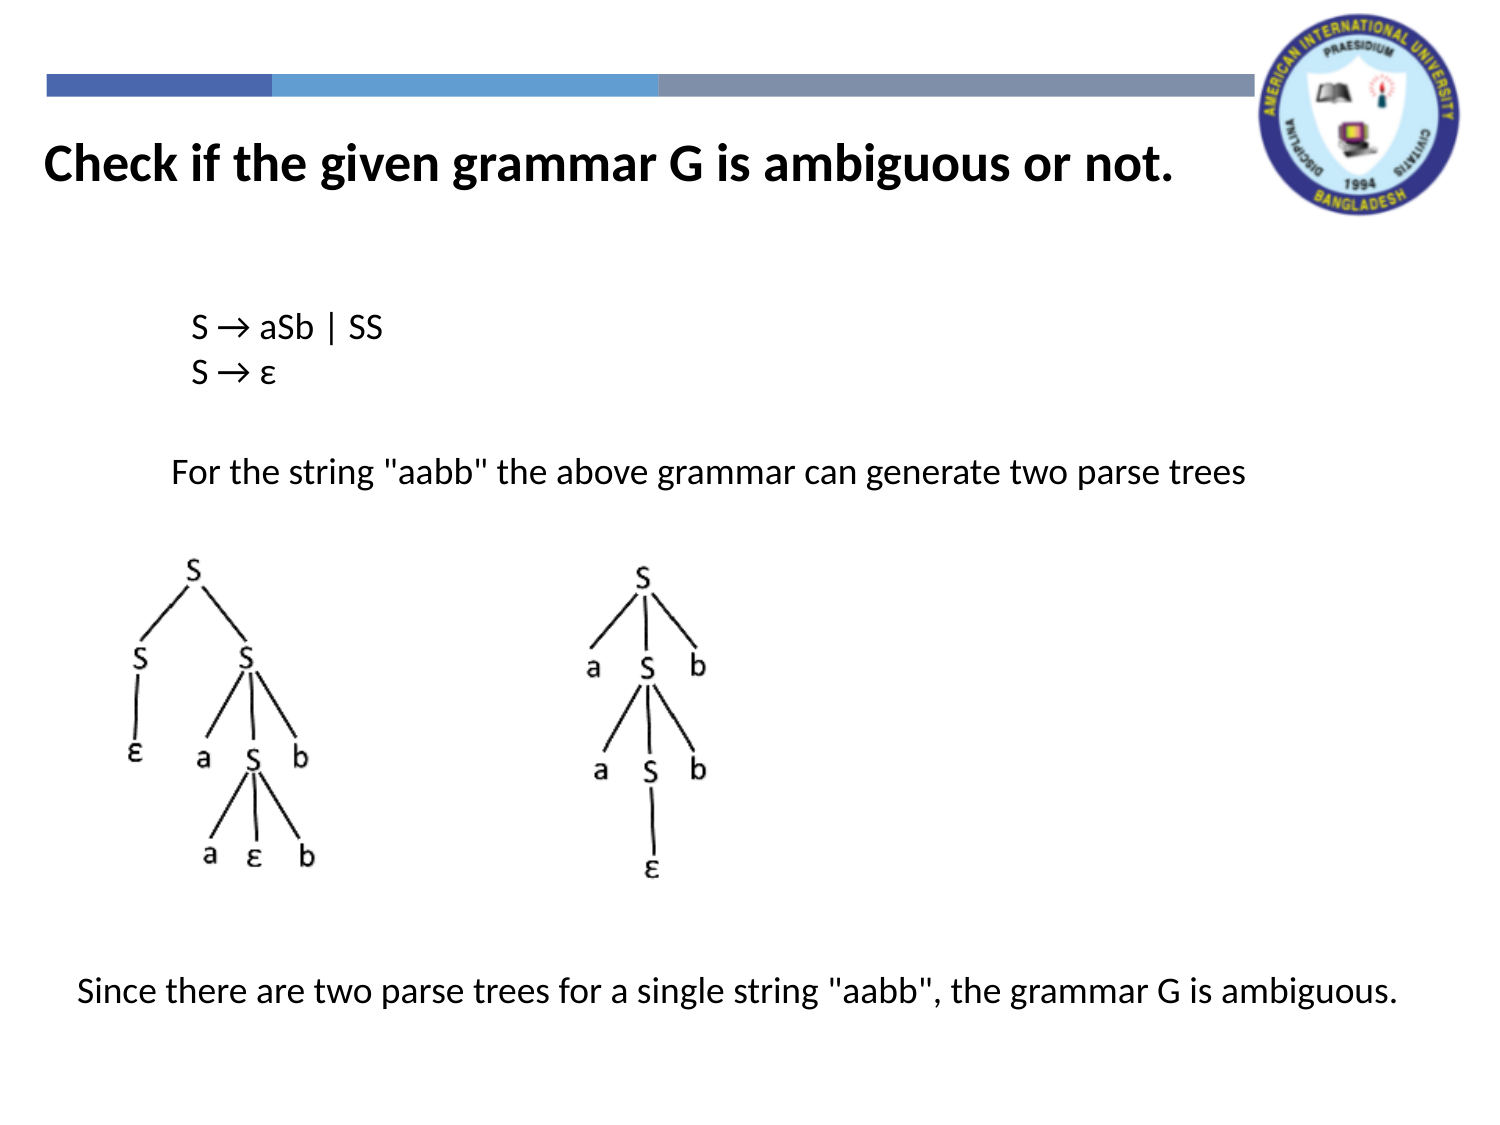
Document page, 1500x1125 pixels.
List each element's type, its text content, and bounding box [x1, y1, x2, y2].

picture [112, 535, 721, 890]
picture [1254, 9, 1465, 221]
text_box Check if the given grammar G is ambiguous or not. [29, 119, 1247, 259]
text_box For the string "aabb" the above grammar can generate two parse trees [156, 439, 1263, 500]
text_box S → aSb | SS S → ε [176, 294, 416, 400]
text_box Since there are two parse trees for a single string "aabb", the grammar G is ambiguous. [62, 958, 1416, 1019]
